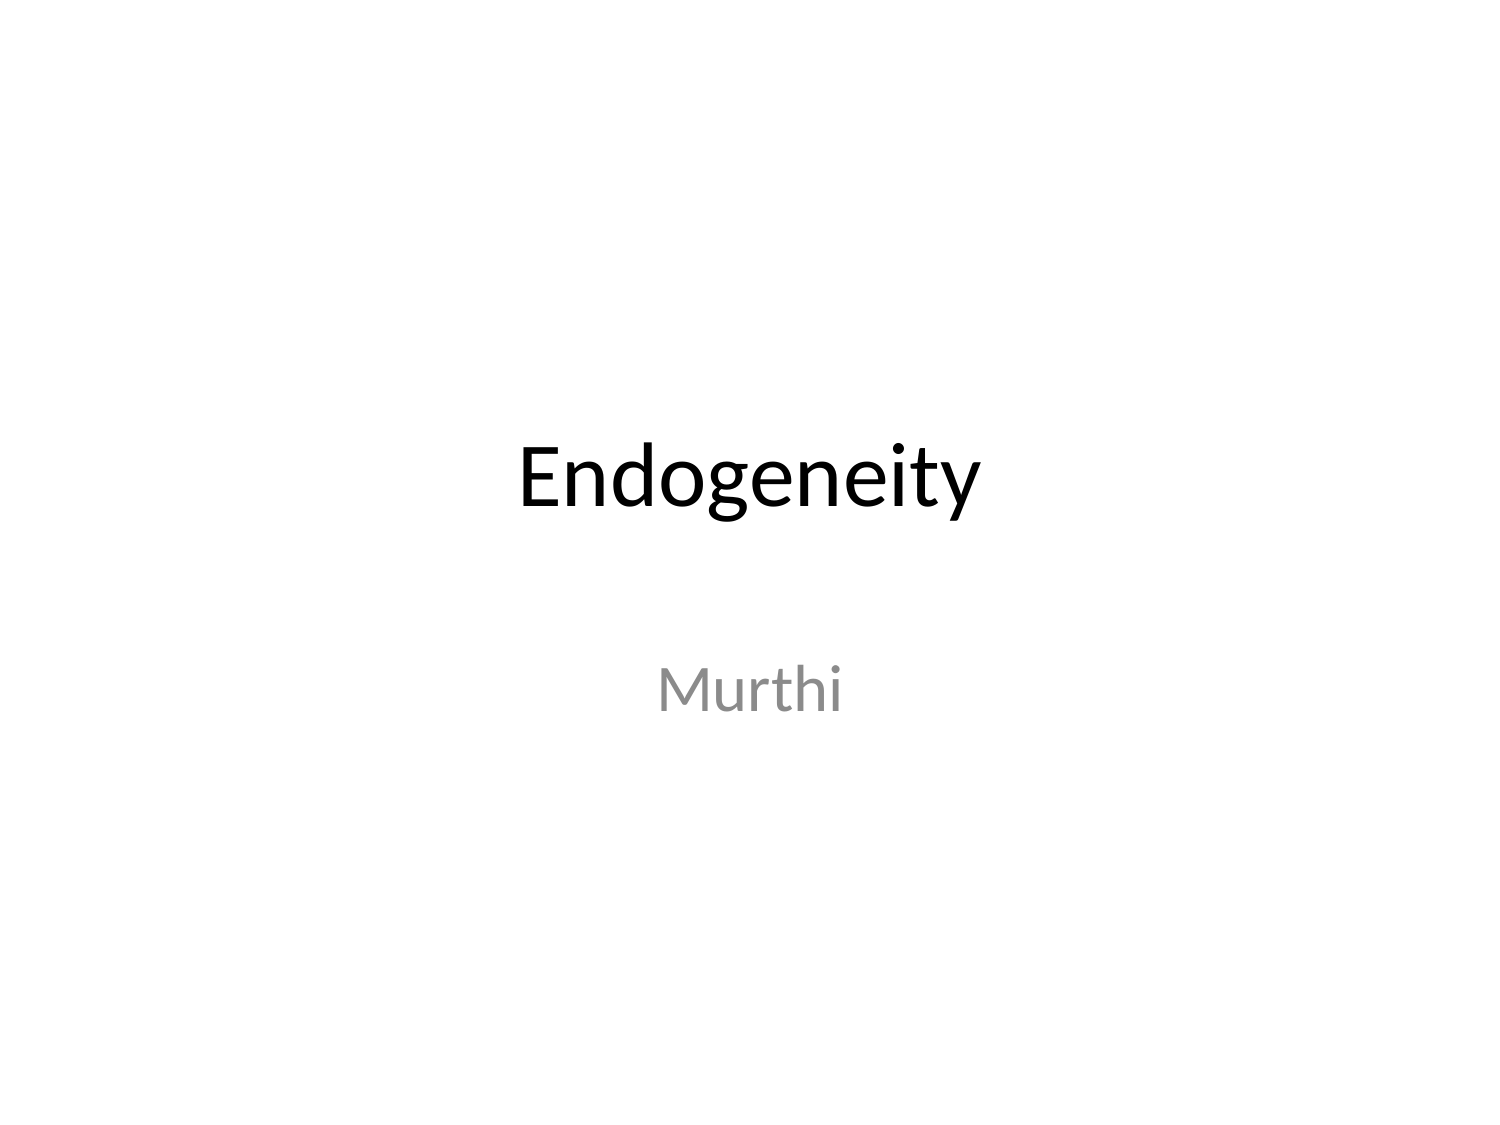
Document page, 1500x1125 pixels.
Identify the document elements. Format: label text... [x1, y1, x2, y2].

subtitle Murthi [225, 637, 1275, 925]
title Endogeneity [112, 349, 1388, 591]
